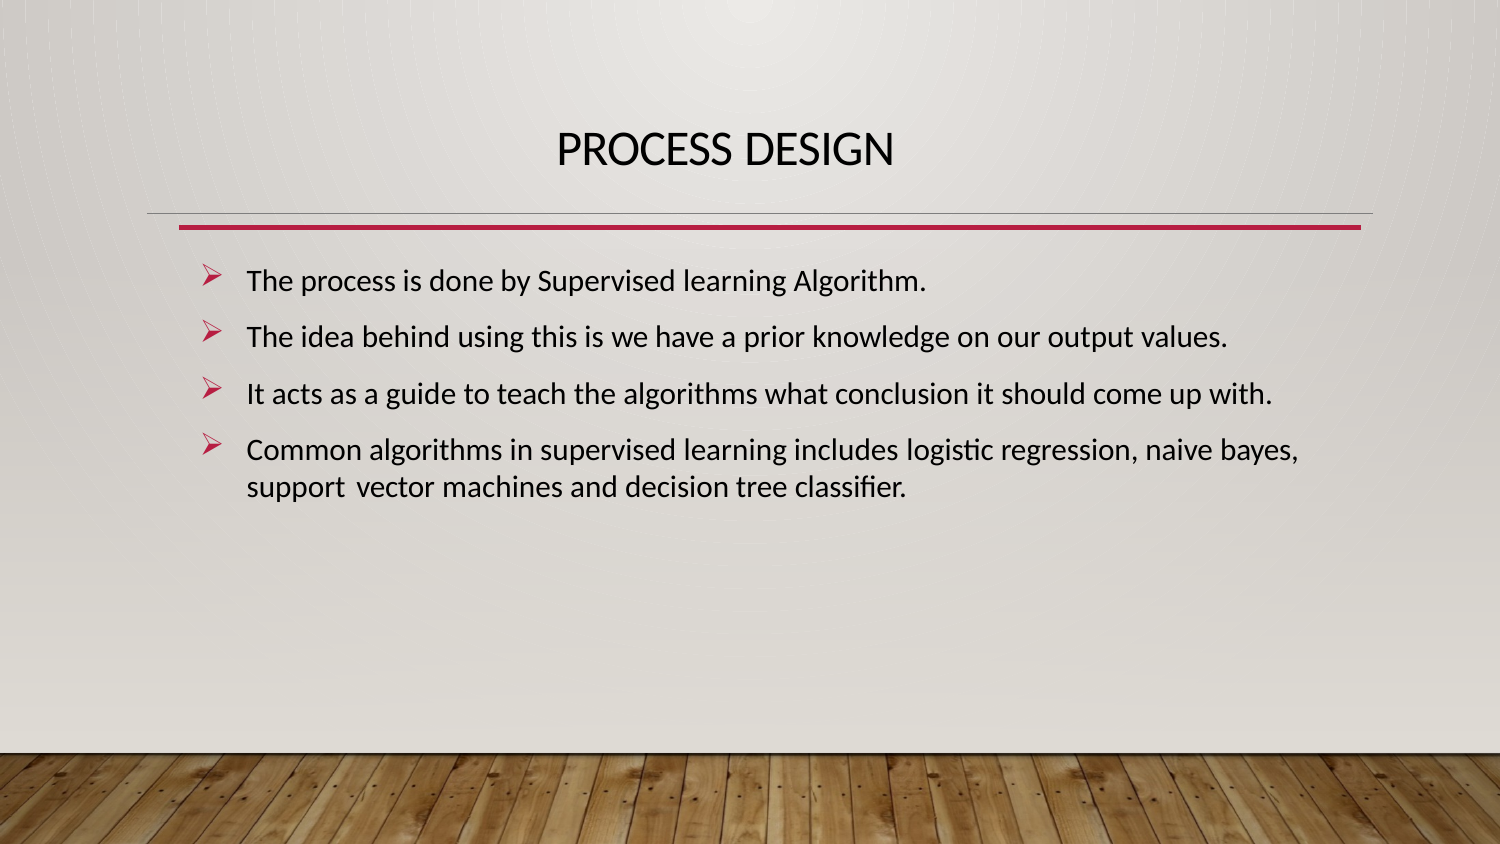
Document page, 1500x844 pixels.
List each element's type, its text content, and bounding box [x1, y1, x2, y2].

title Process Design [554, 113, 947, 247]
list The process is done by Supervised learning Algorithm. The idea behind using this is we have a prior knowledge on our output values. It acts as a guide to teach the algorithms what conclusion it should come up with. Common algorithms in supervised learning includes logistic regression, naive bayes, support vector machines and decision tree classifier. [178, 247, 1361, 736]
picture [0, 753, 1500, 844]
